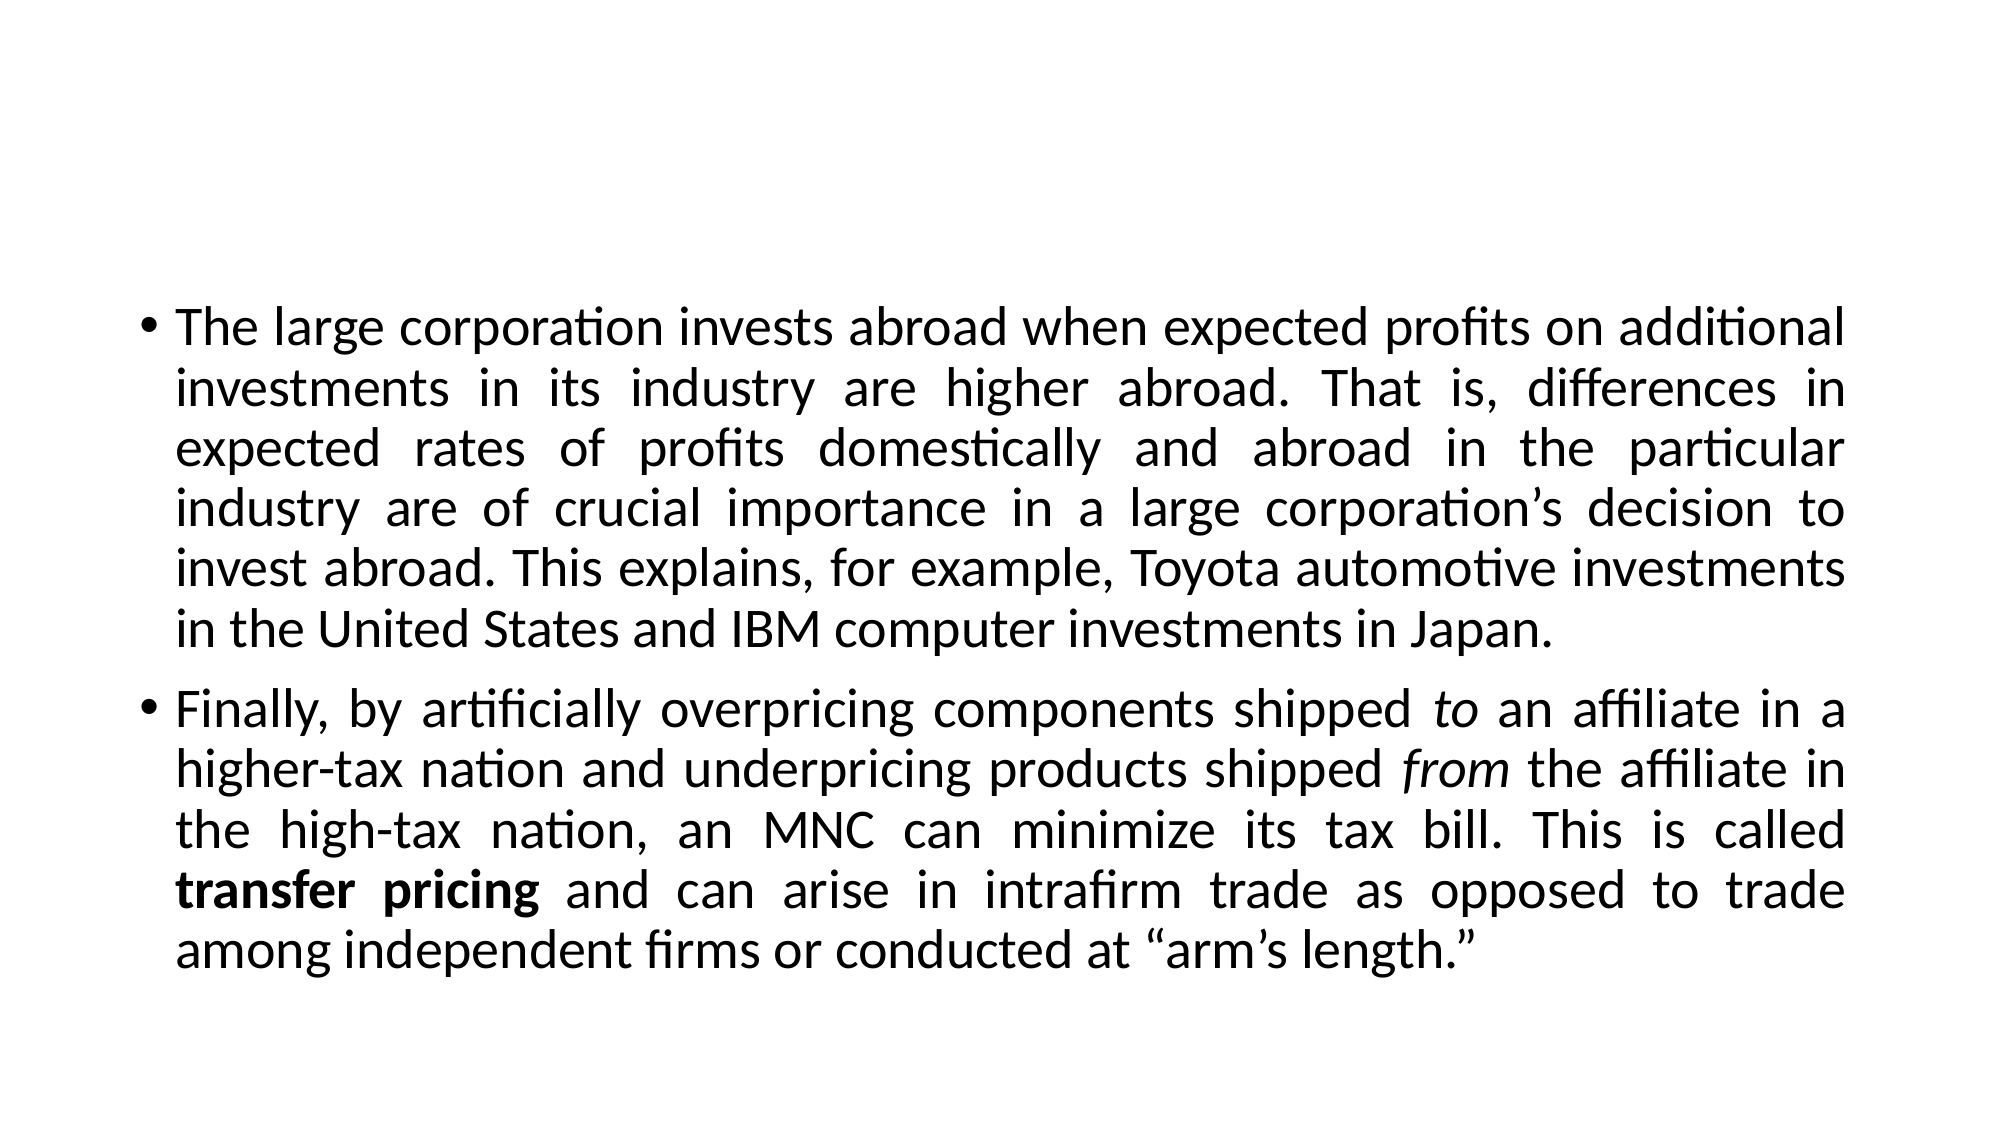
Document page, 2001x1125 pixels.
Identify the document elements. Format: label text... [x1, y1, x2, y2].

list The large corporation invests abroad when expected profits on additional investments in its industry are higher abroad. That is, differences in expected rates of profits domestically and abroad in the particular industry are of crucial importance in a large corporation’s decision to invest abroad. This explains, for example, Toyota automotive investments in the United States and IBM computer investments in Japan. Finally, by artificially overpricing components shipped to an affiliate in a higher-tax nation and underpricing products shipped from the affiliate in the high-tax nation, an MNC can minimize its tax bill. This is called transfer pricing and can arise in intrafirm trade as opposed to trade among independent firms or conducted at “arm’s length.” [124, 290, 1863, 1014]
